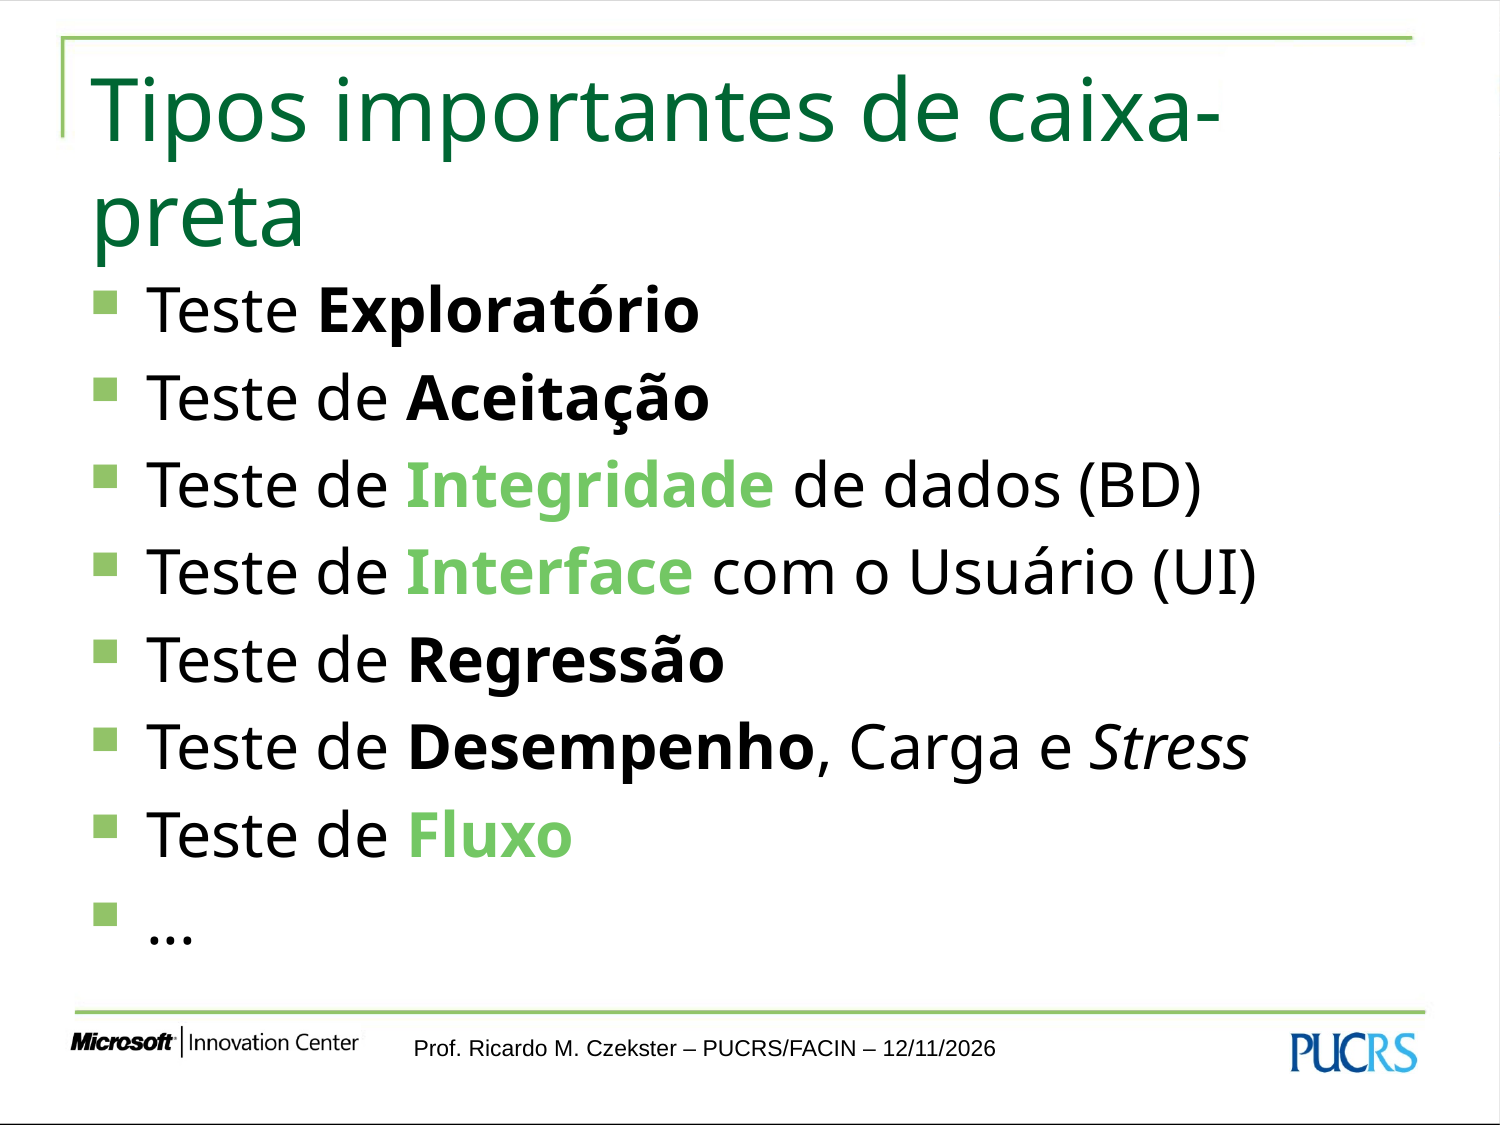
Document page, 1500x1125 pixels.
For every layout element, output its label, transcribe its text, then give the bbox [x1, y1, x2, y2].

list Teste Exploratório Teste de Aceitação Teste de Integridade de dados (BD) Teste de Interface com o Usuário (UI) Teste de Regressão Teste de Desempenho, Carga e Stress Teste de Fluxo ... [74, 262, 1426, 1006]
title Tipos importantes de caixa-preta [74, 46, 1419, 235]
picture [0, 0, 1500, 1125]
